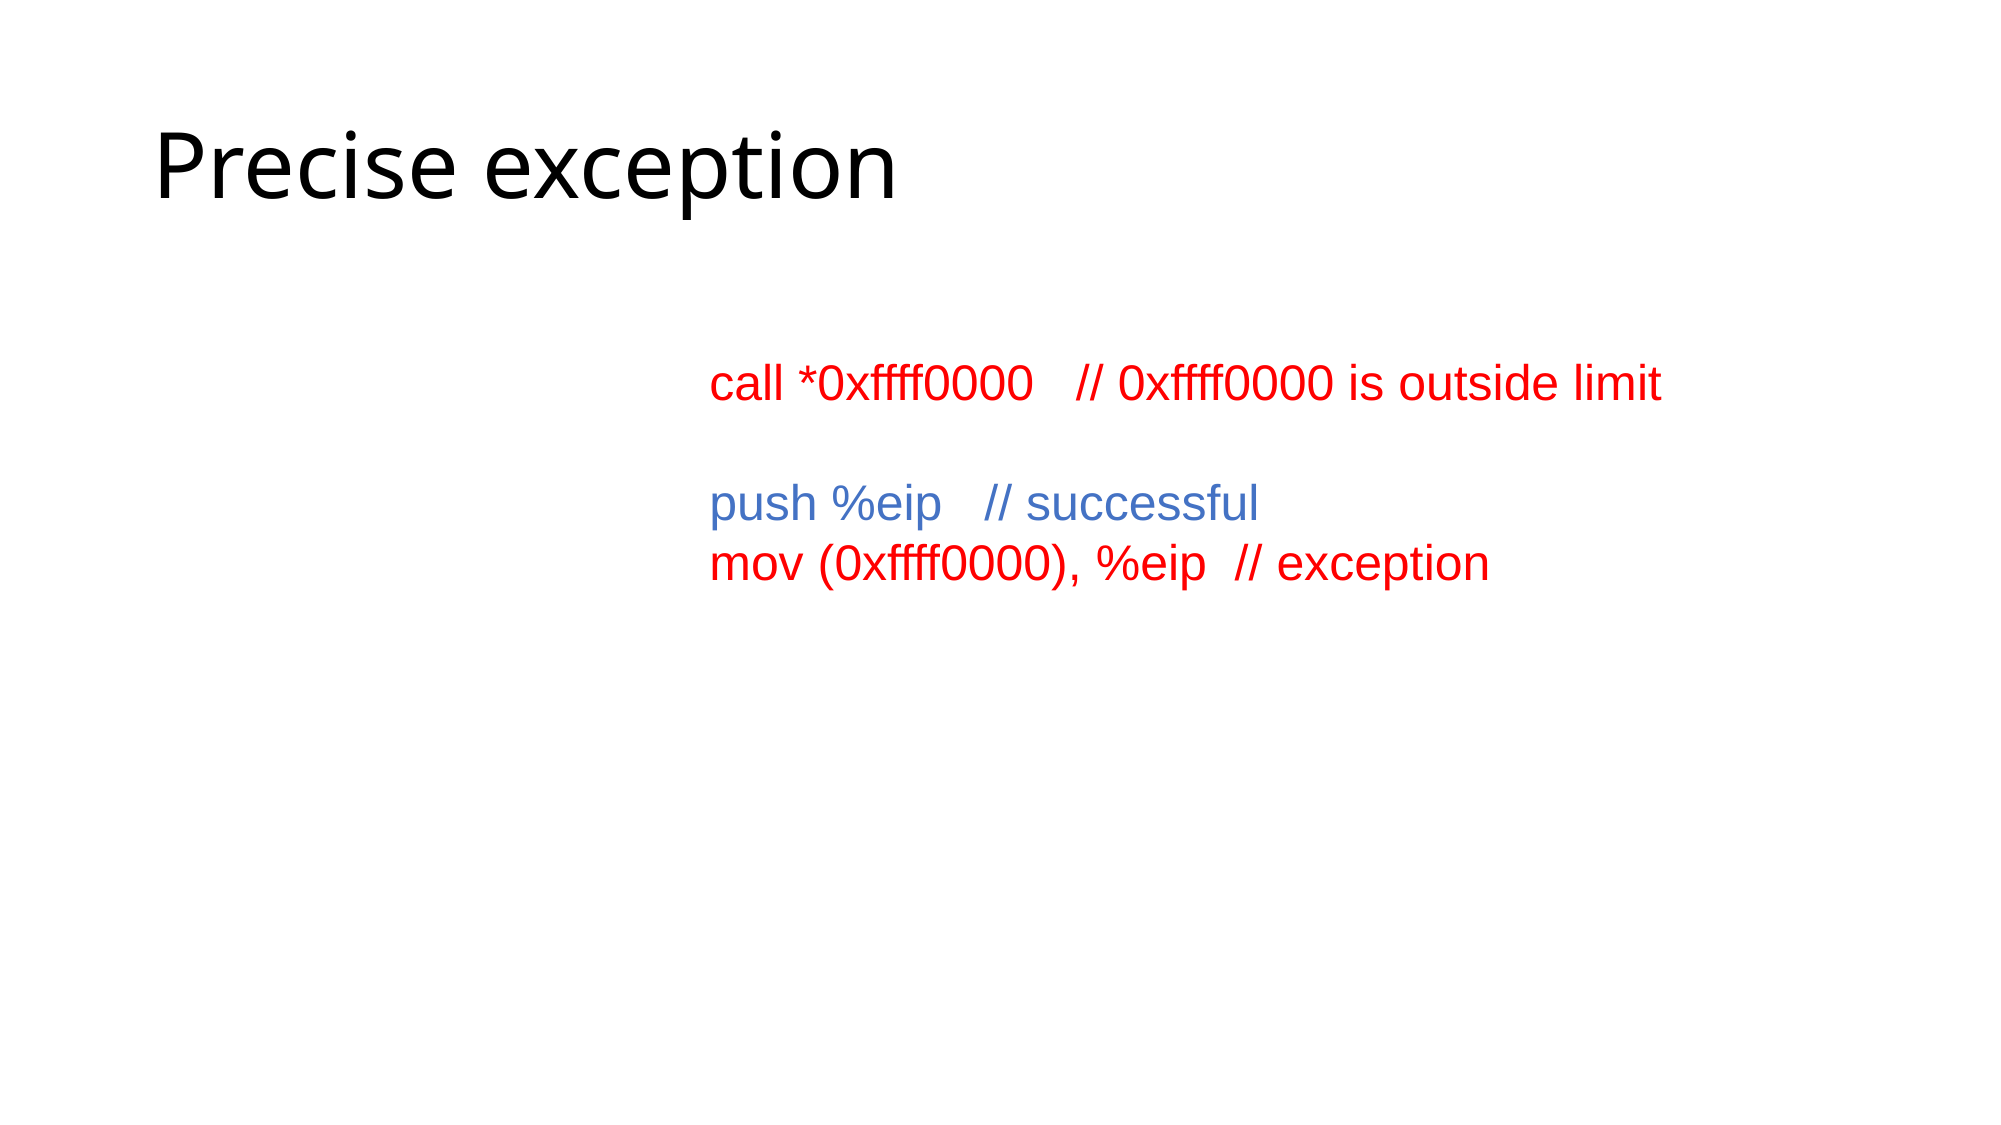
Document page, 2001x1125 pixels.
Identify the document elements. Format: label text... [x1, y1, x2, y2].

text_box call *0xffff0000 // 0xffff0000 is outside limit push %eip // successful mov (0xffff0000), %eip // exception [694, 342, 1822, 598]
title Precise exception [137, 59, 1863, 278]
